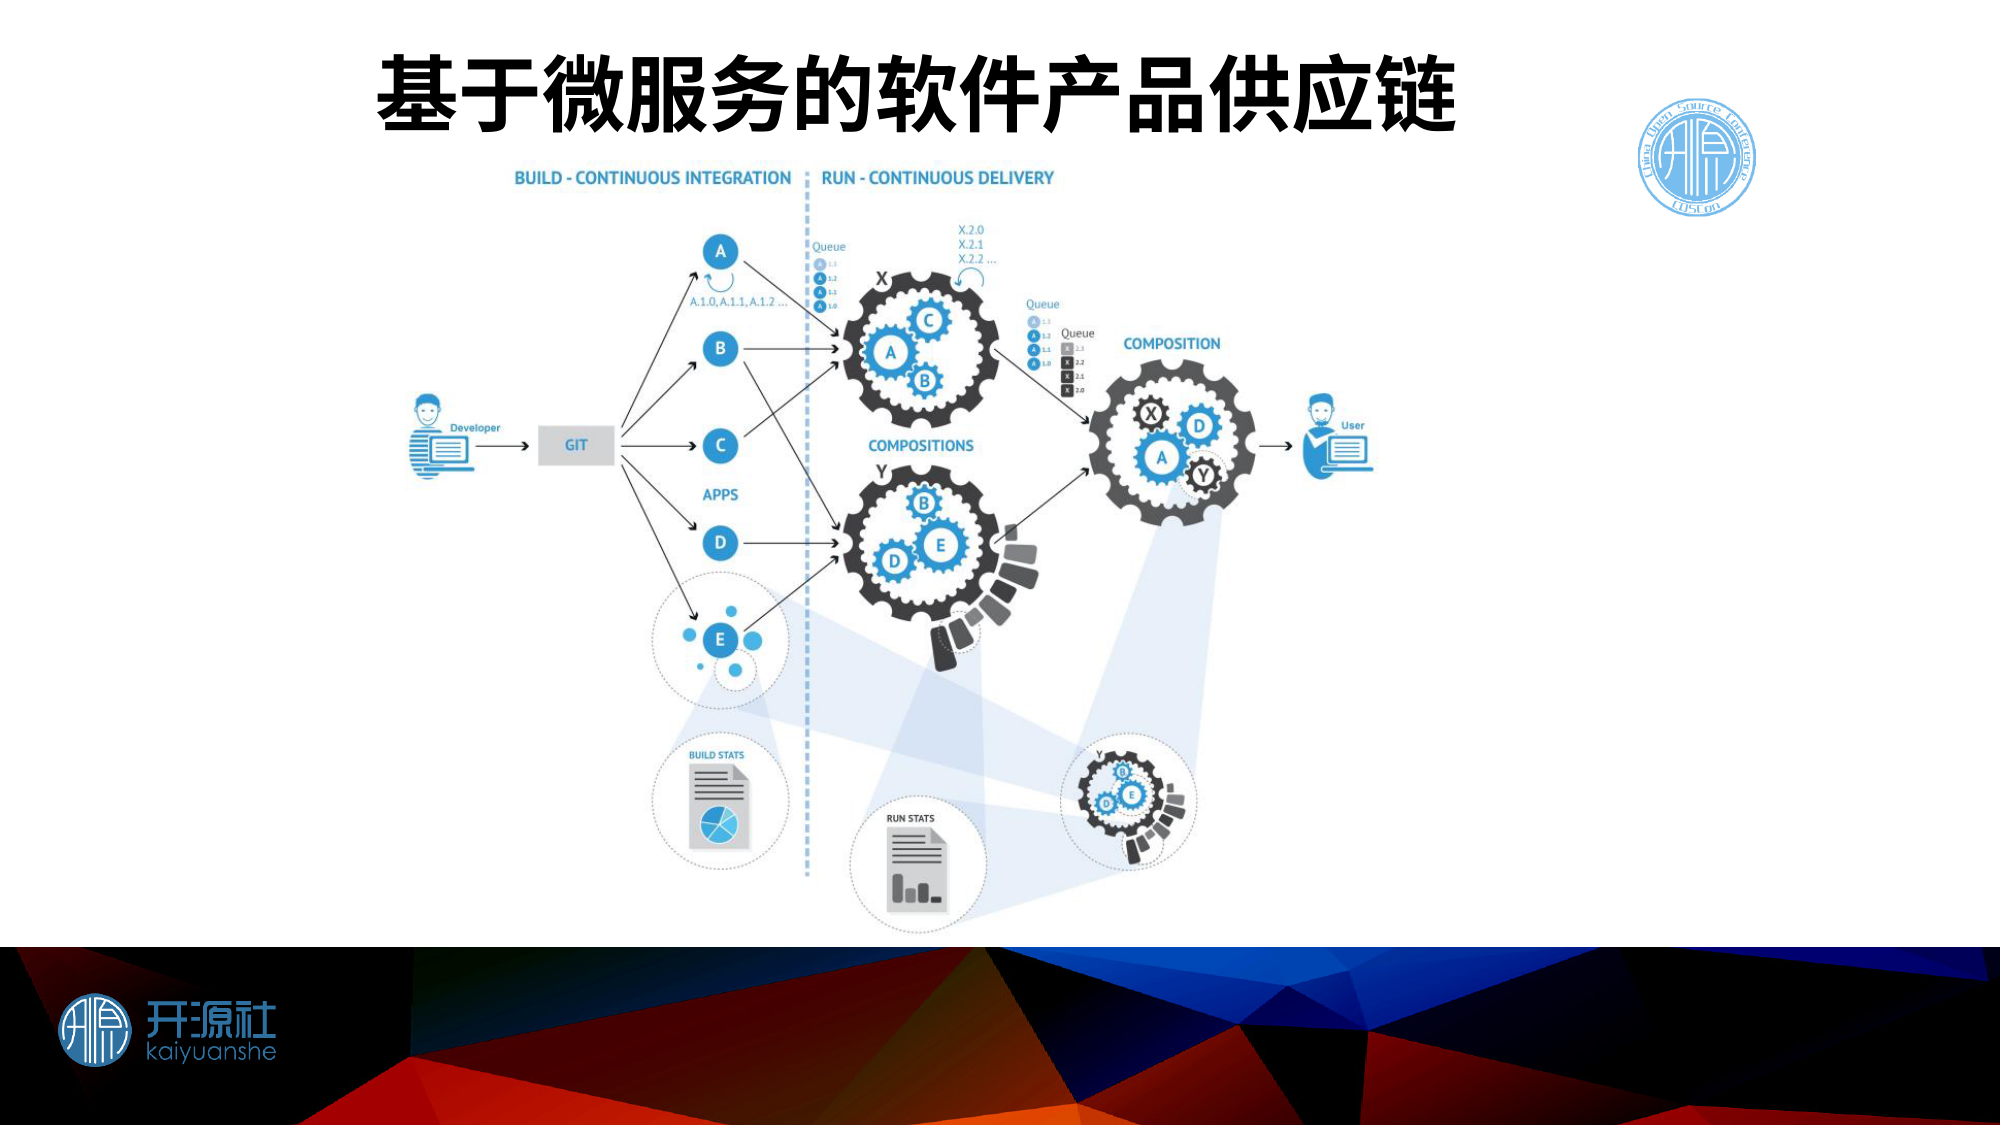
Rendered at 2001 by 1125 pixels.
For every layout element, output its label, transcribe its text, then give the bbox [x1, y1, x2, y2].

text_box 基于微服务的软件产品供应链 [125, 34, 1709, 150]
picture [1536, 59, 1863, 278]
picture [0, 947, 2000, 1125]
picture [364, 153, 1389, 946]
